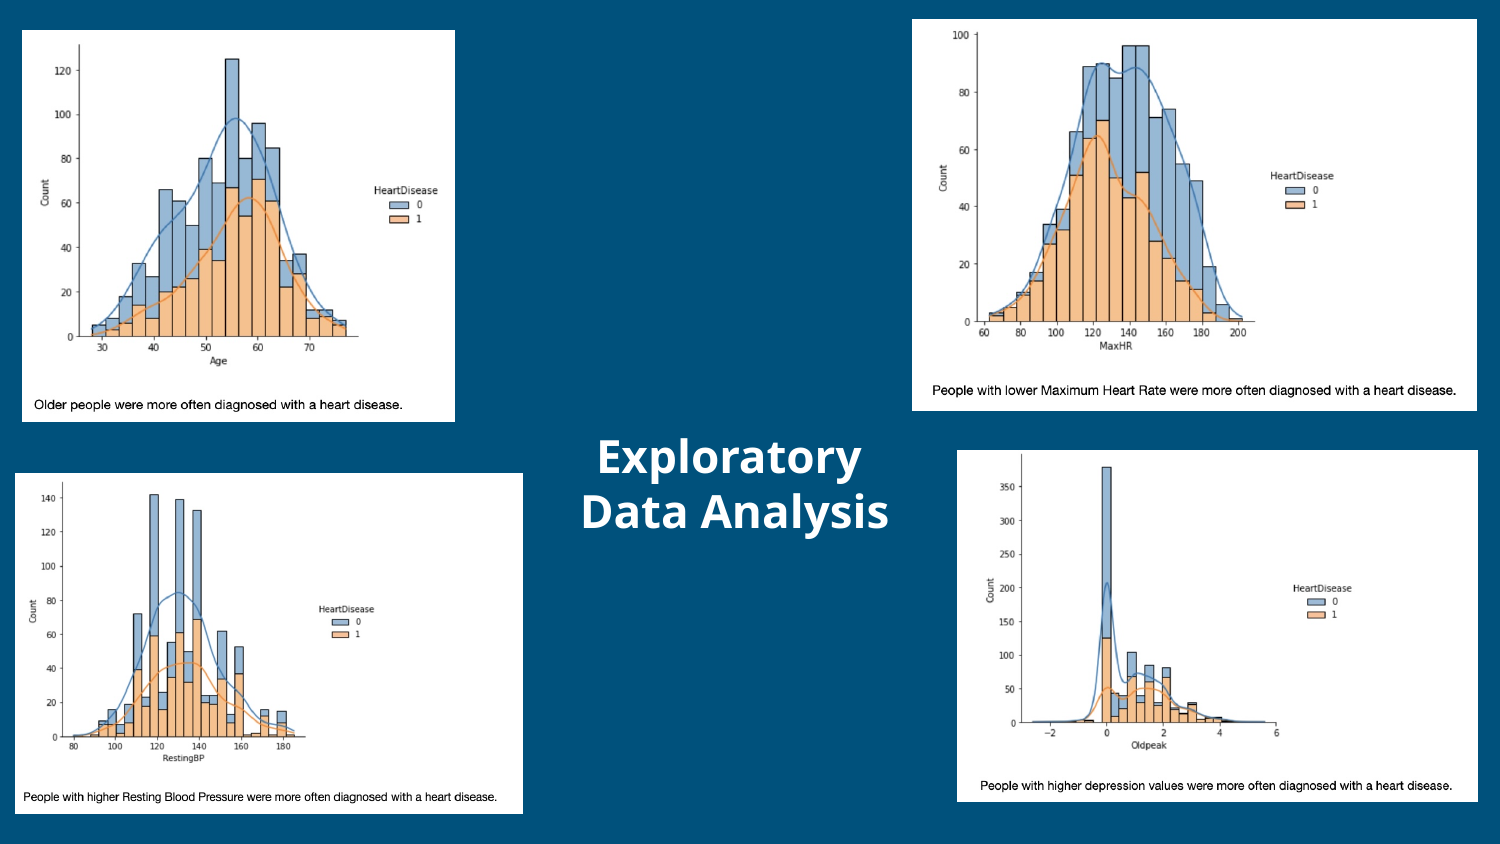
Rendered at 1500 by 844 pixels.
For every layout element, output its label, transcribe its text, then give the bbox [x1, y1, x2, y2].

picture [958, 451, 1477, 801]
picture [806, 532, 818, 538]
list Exploratory Data Analysis [557, 433, 913, 532]
picture [23, 31, 454, 421]
picture [16, 474, 522, 813]
picture [913, 20, 1476, 410]
